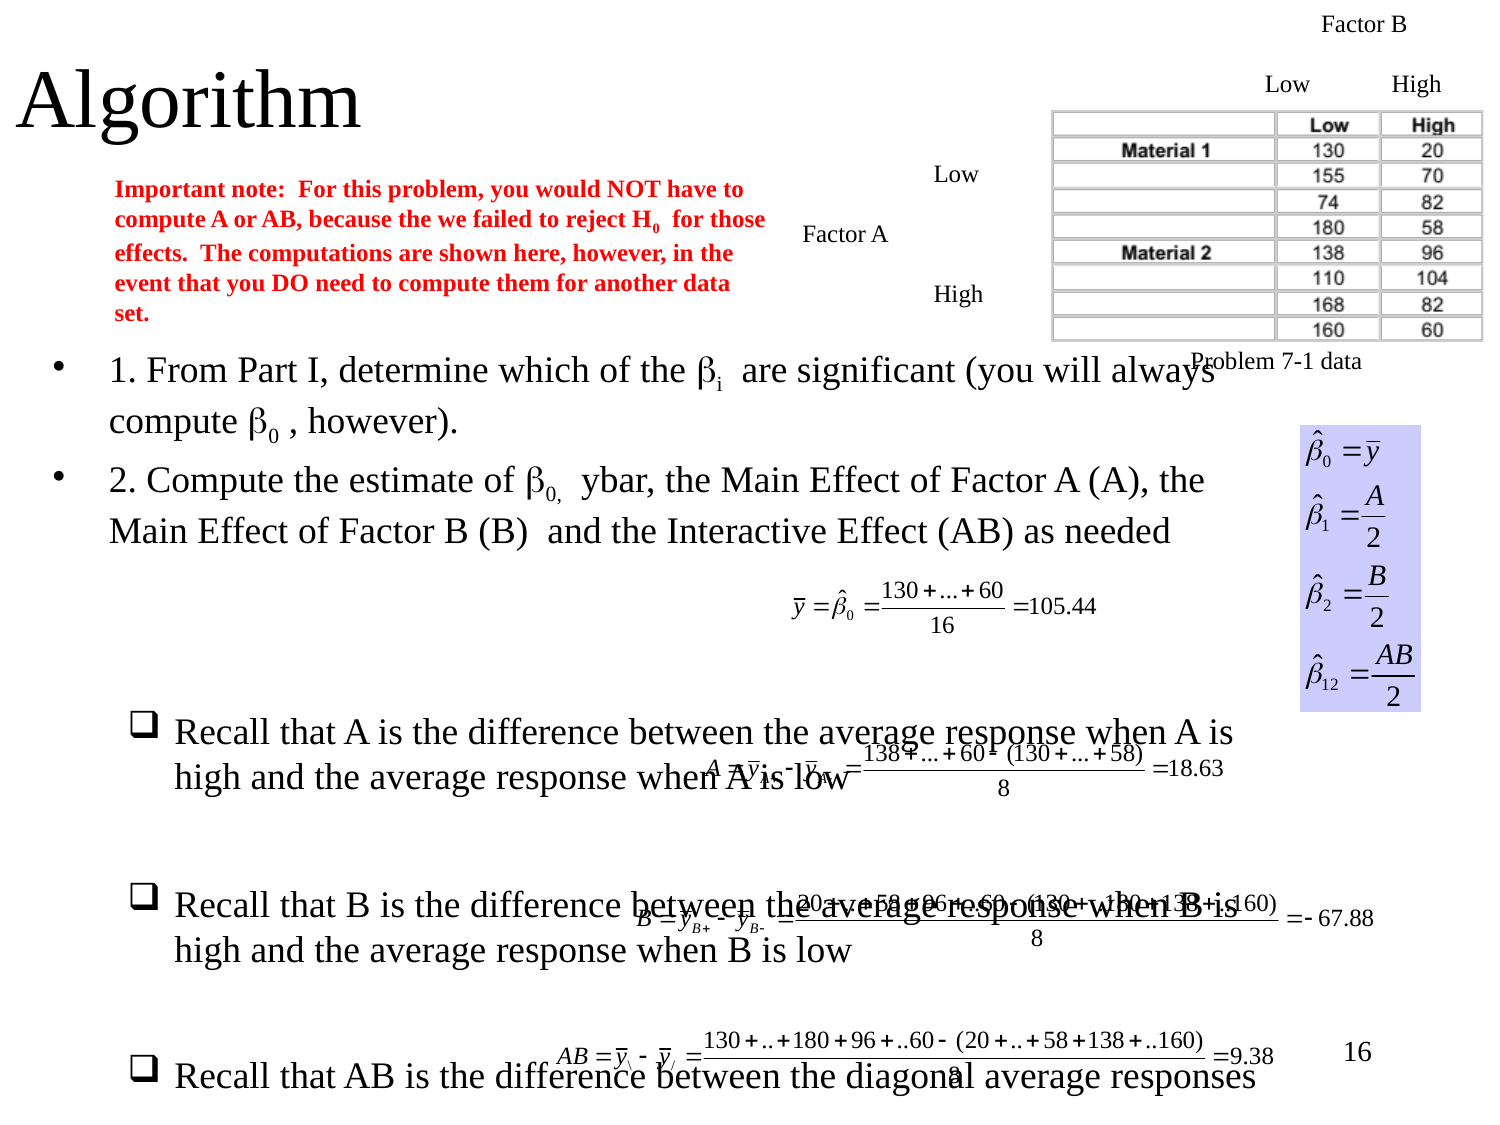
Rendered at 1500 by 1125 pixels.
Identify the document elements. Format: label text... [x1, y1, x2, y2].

slide_number 16 [1074, 1024, 1388, 1101]
text_box Low Factor A High [787, 149, 1038, 315]
text_box Factor B Low High [1250, 0, 1500, 105]
list 1. From Part I, determine which of the bi are significant (you will always compute b0 , however). 2. Compute the estimate of b0, ybar, the Main Effect of Factor A (A), the Main Effect of Factor B (B) and the Interactive Effect (AB) as needed Recall that A is the difference between the average response when A is high and the average response when A is low Recall that B is the difference between the average response when B is high and the average response when B is low Recall that AB is the difference between the diagonal average responses [37, 337, 1277, 1088]
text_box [1050, 109, 1484, 342]
title Algorithm [0, 0, 1275, 188]
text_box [551, 1024, 1277, 1090]
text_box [699, 737, 1228, 802]
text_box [631, 887, 1379, 952]
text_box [787, 574, 1101, 640]
text_box Problem 7-1 data [1175, 350, 1378, 383]
text_box Important note: For this problem, you would NOT have to compute A or AB, because the we failed to reject H0 for those effects. The computations are shown here, however, in the event that you DO need to compute them for another data set. [99, 165, 788, 334]
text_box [1299, 424, 1422, 713]
